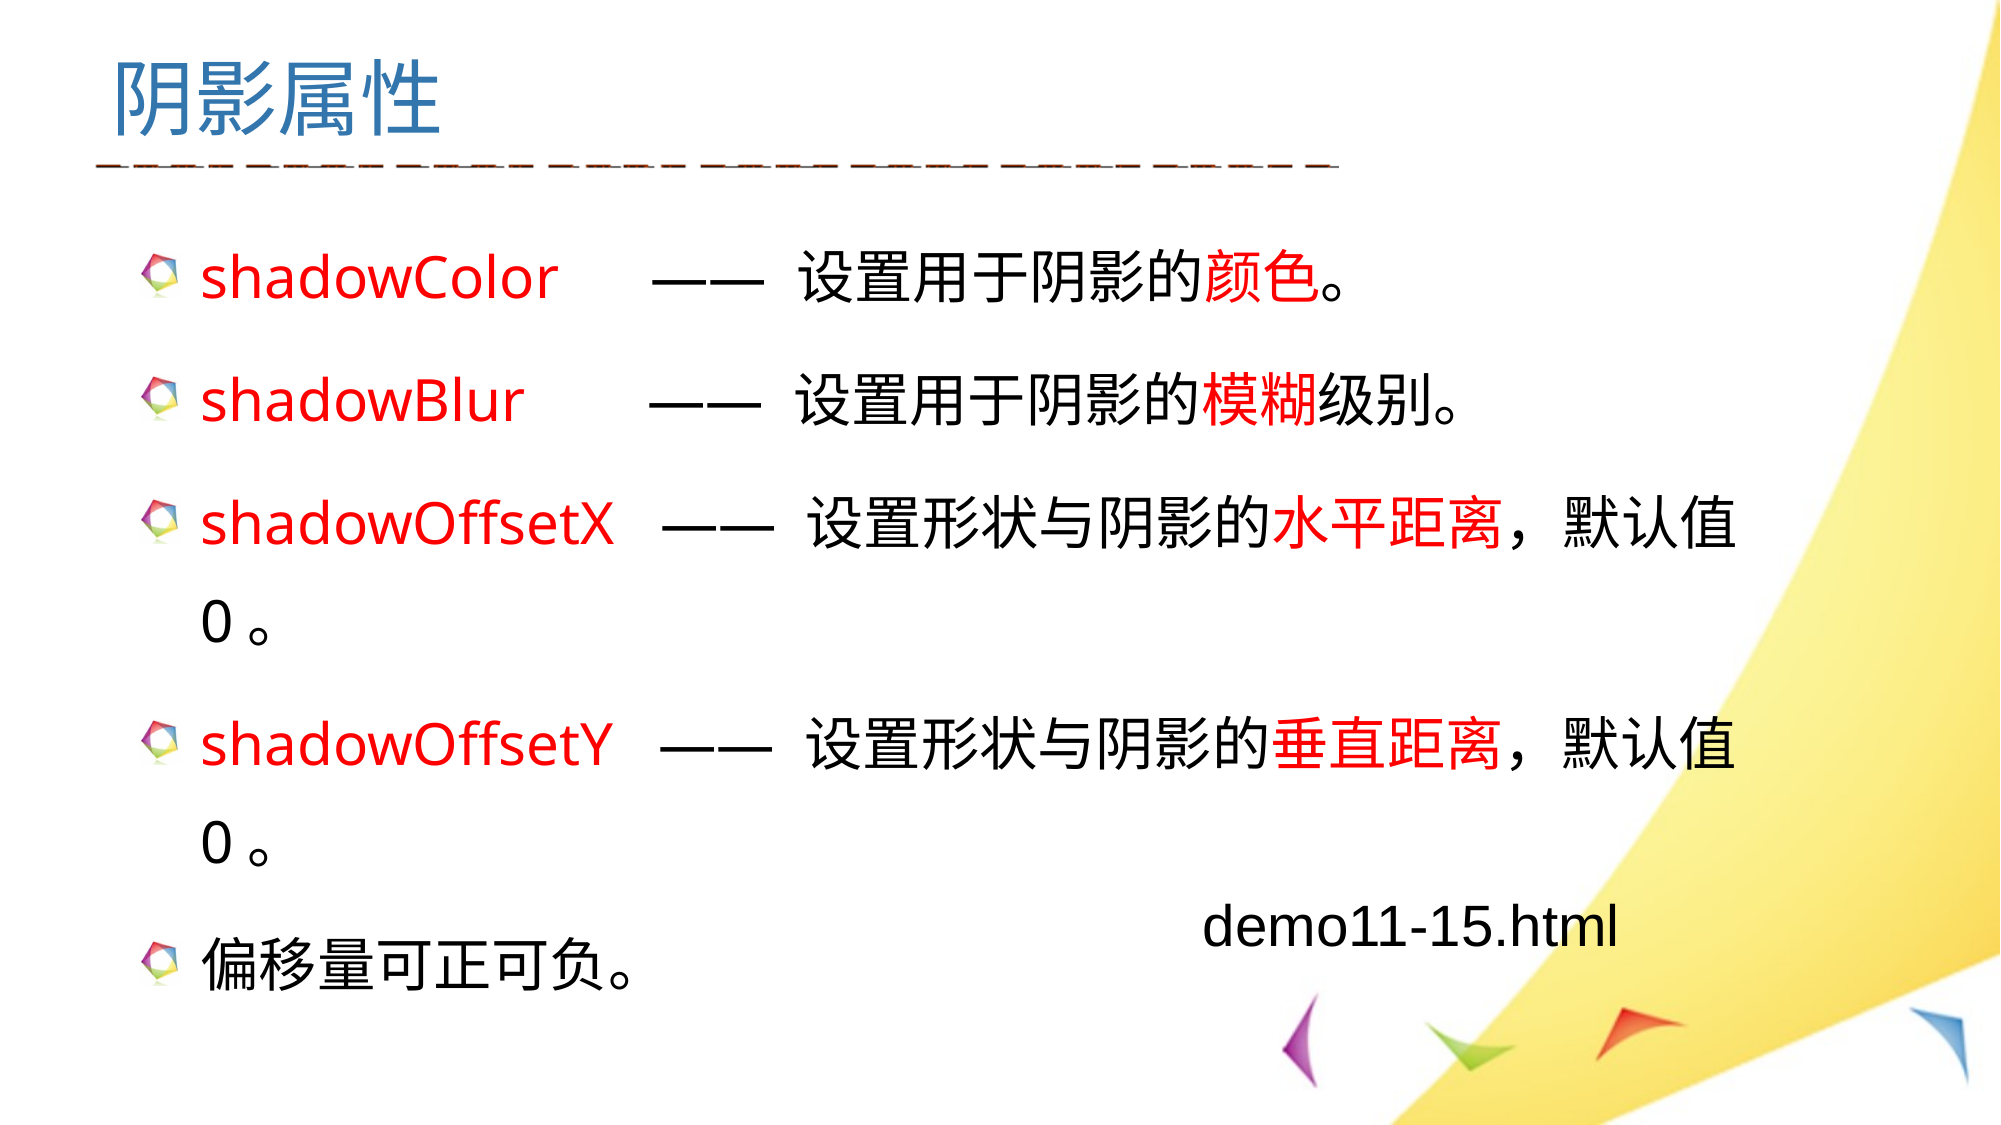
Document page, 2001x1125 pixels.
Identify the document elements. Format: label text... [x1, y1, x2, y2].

picture [139, 375, 181, 421]
list 阴影属性 [96, 38, 1441, 141]
text_box demo11-15.html [1188, 880, 1693, 966]
picture [139, 498, 181, 544]
picture [88, 0, 2000, 1125]
picture [139, 252, 181, 298]
list shadowColor —— 设置用于阴影的颜色。 shadowBlur —— 设置用于阴影的模糊级别。 shadowOffsetX —— 设置形状与阴影的水平距离，默认值0。 shadowOffsetY —— 设置形状与阴影的垂直距离，默认值0。 偏移量可正可负。 [124, 204, 1855, 967]
picture [139, 940, 181, 986]
picture [139, 719, 181, 765]
